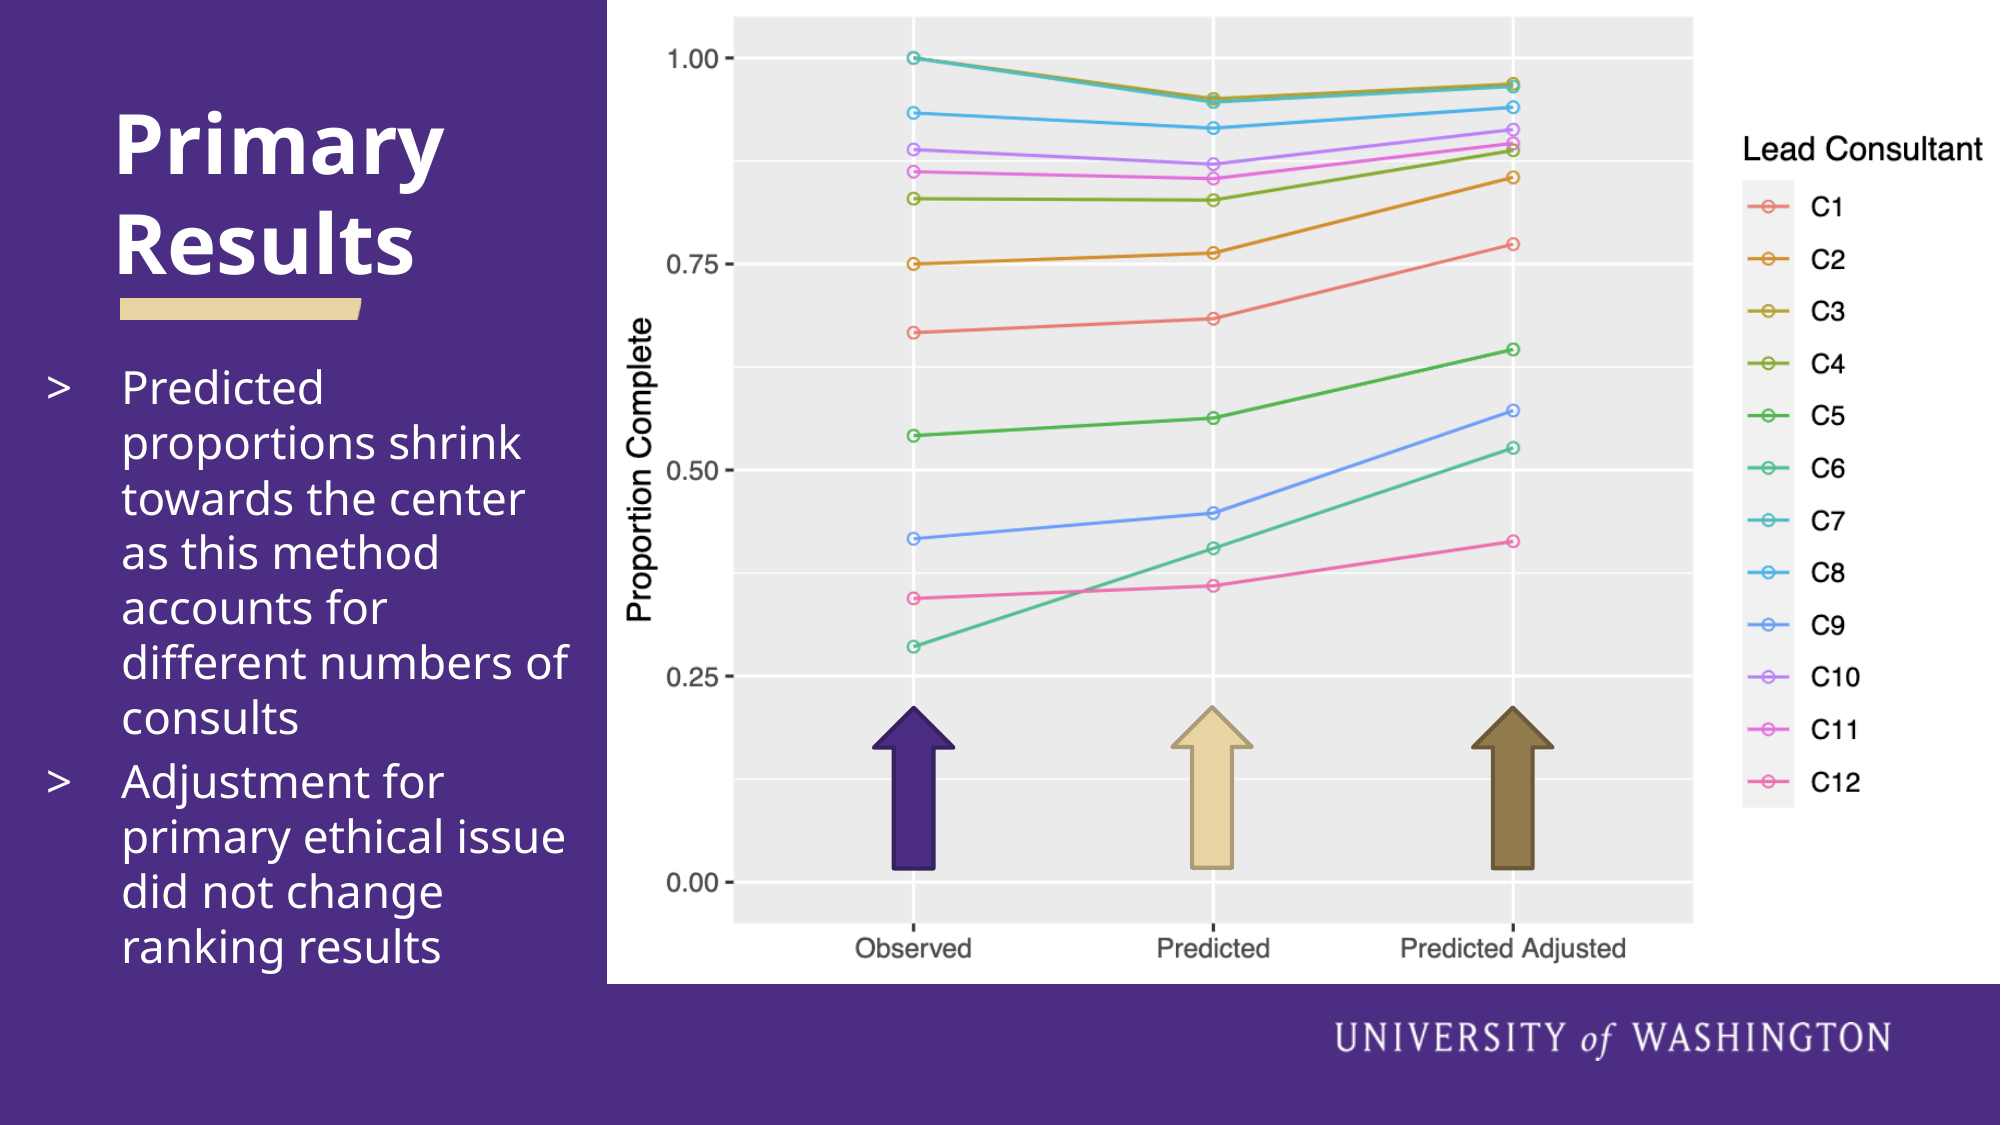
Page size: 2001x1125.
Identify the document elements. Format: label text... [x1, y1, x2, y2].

picture [607, 0, 2000, 985]
title Primary Results [97, 81, 602, 299]
picture [1335, 1022, 1891, 1061]
list Predicted proportions shrink towards the center as this method accounts for different numbers of consults Adjustment for primary ethical issue did not change ranking results [31, 351, 597, 1065]
